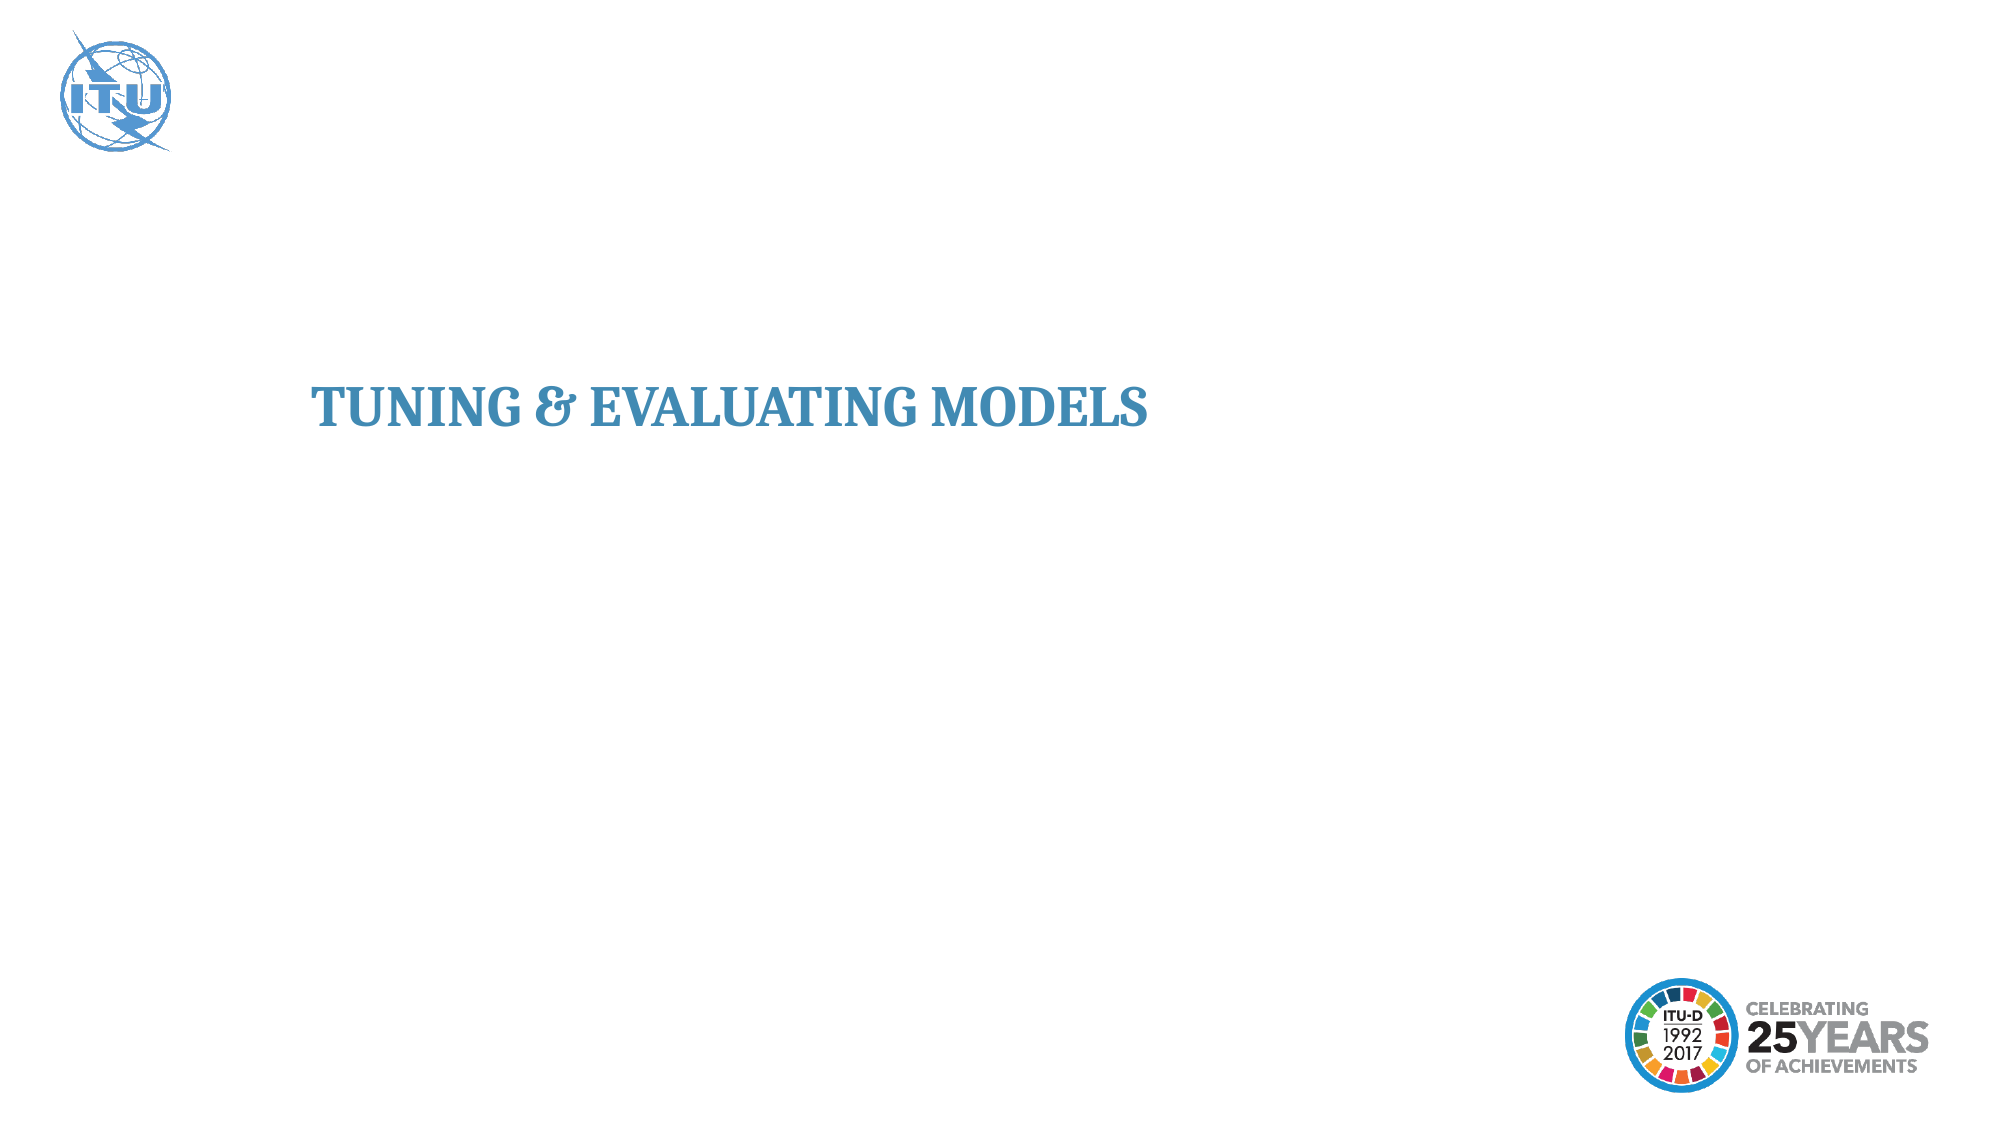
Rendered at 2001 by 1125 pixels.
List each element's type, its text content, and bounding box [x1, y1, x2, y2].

picture [1623, 977, 1930, 1093]
picture [57, 26, 177, 156]
text_box TUNING & EVALUATING MODELS [296, 361, 1578, 446]
